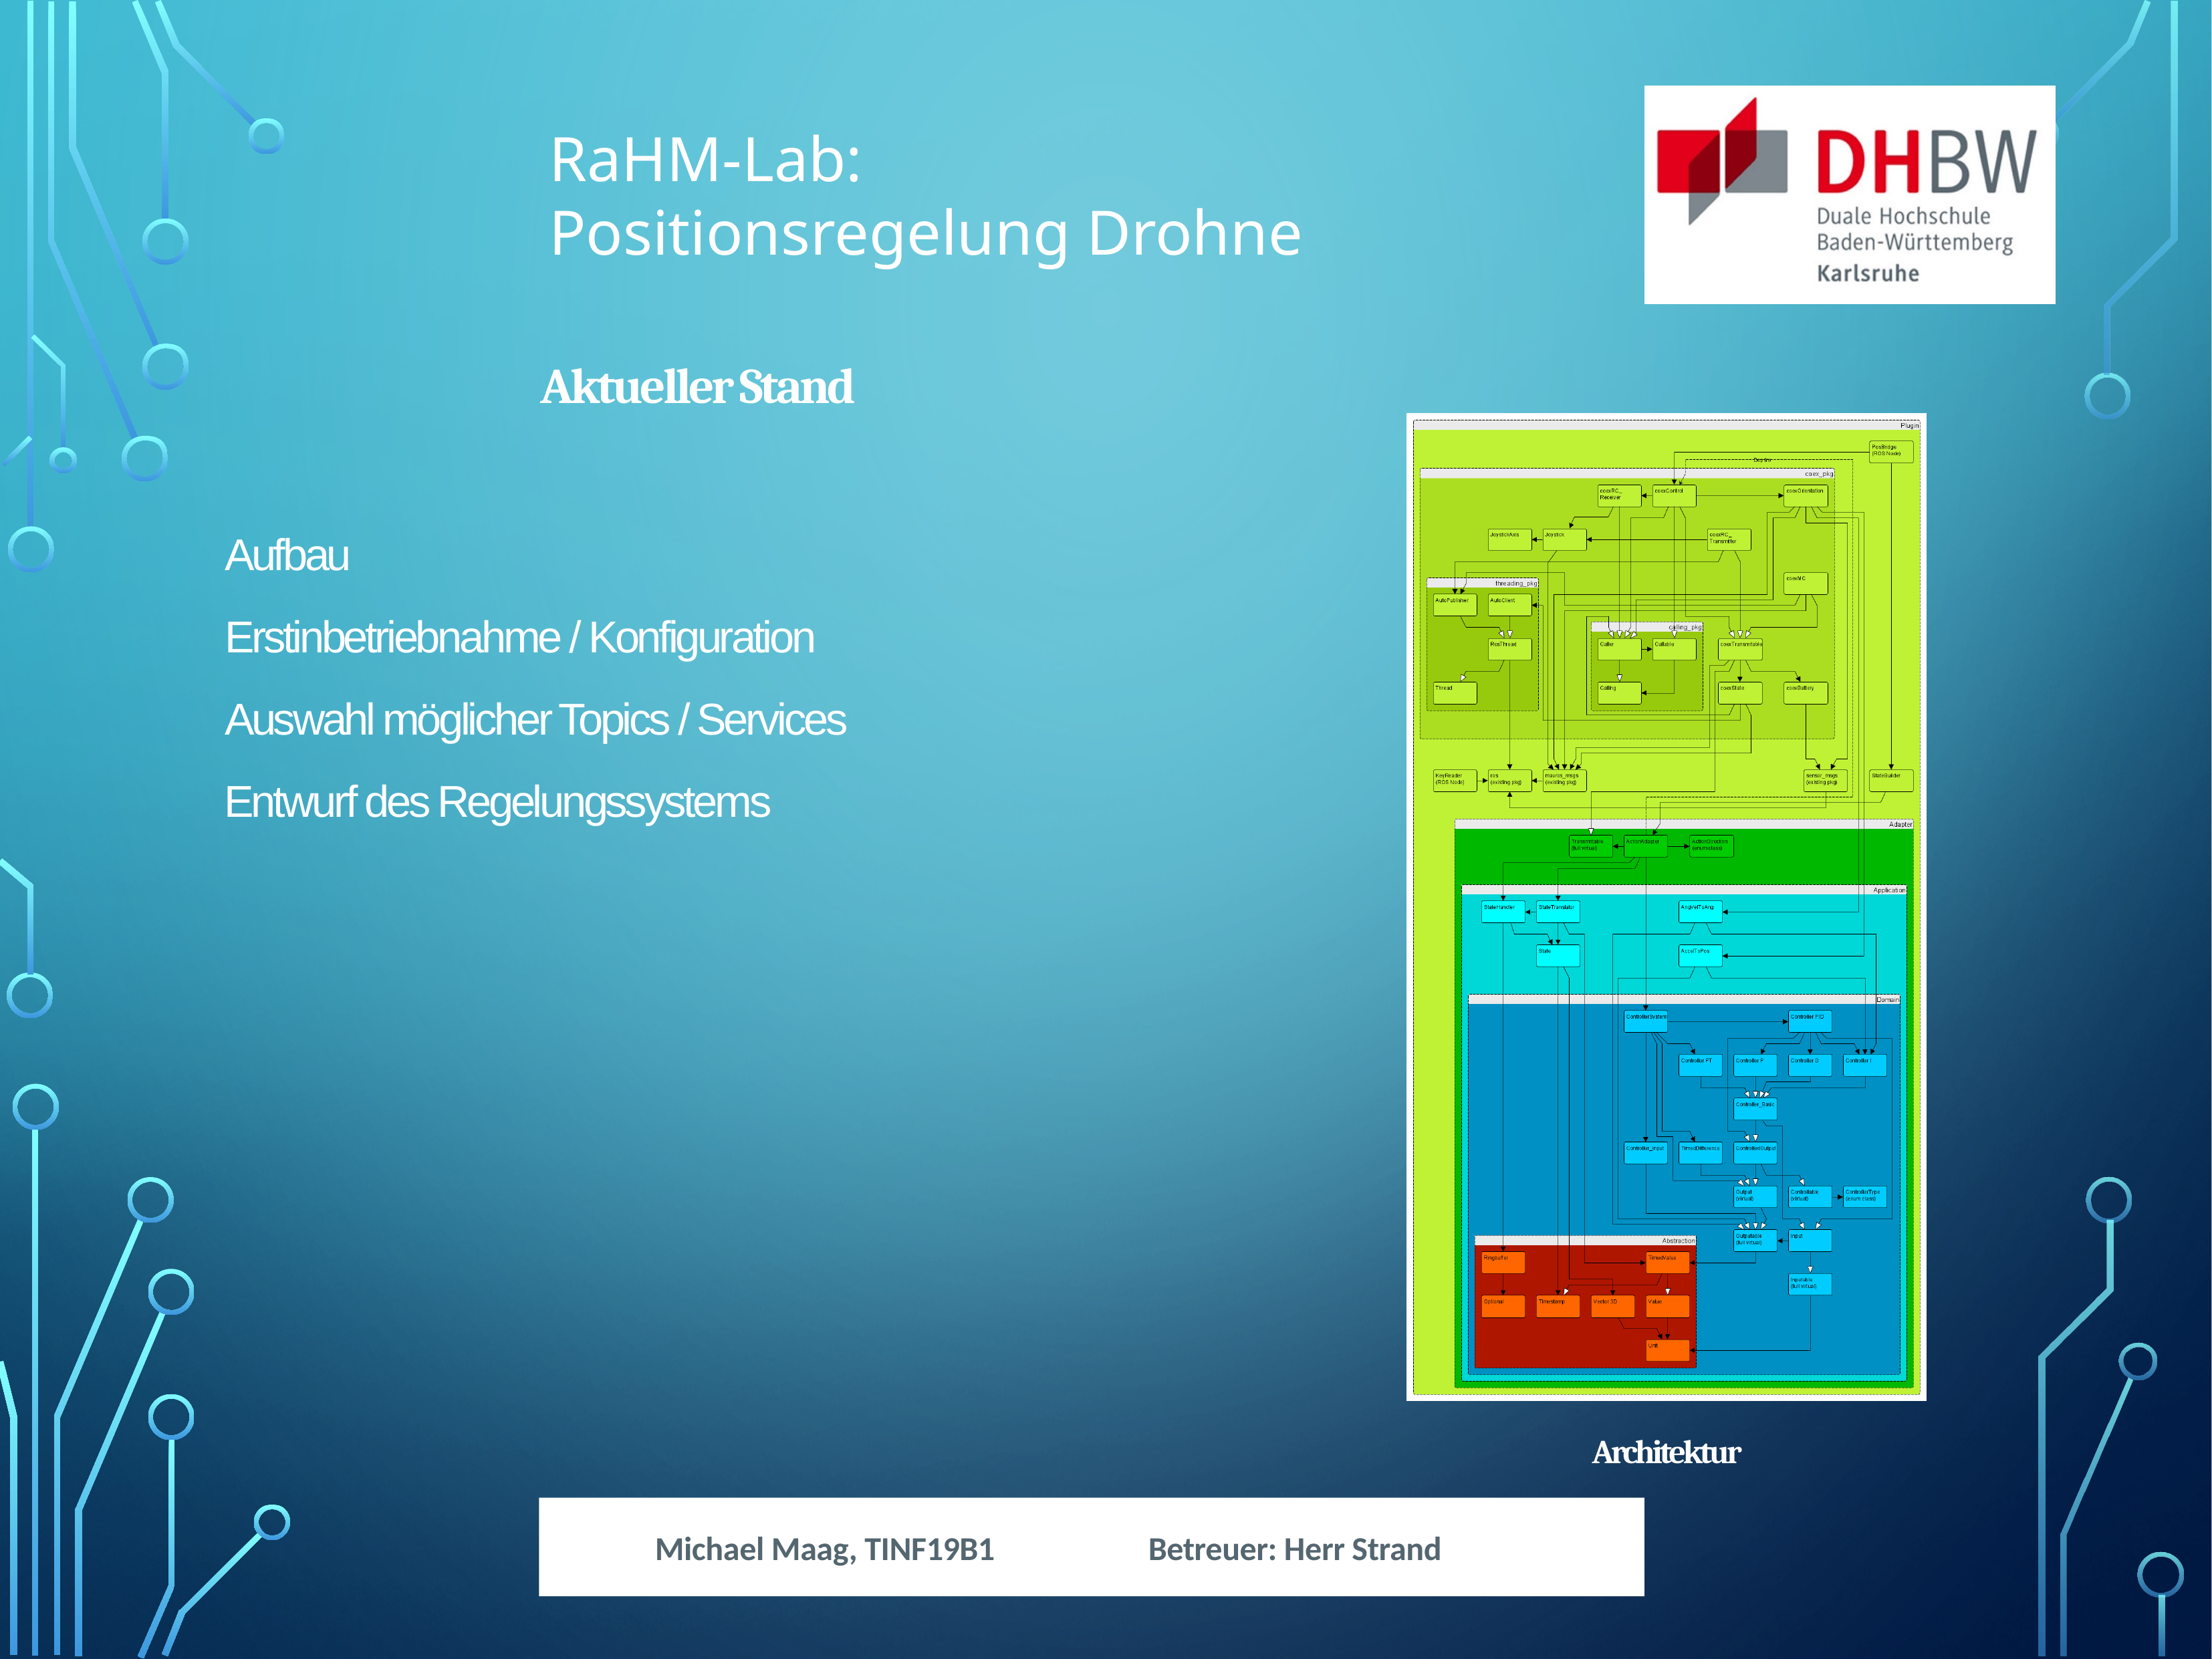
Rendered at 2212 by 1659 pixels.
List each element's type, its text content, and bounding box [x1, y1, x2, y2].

picture [1644, 85, 2056, 304]
text_box Aufbau [223, 525, 1406, 580]
text_box Auswahl möglicher Topics / Services [223, 690, 1406, 744]
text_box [539, 1497, 1645, 1597]
text_box Aktueller Stand [539, 353, 1531, 414]
text_box Architektur [1283, 1430, 2051, 1471]
text_box Entwurf des Regelungssystems [223, 772, 1406, 826]
picture [1406, 413, 1927, 1401]
text_box Erstinbetriebnahme / Konfiguration [223, 608, 1406, 662]
text_box RaHM-Lab: Positionsregelung Drohne [539, 115, 1408, 273]
